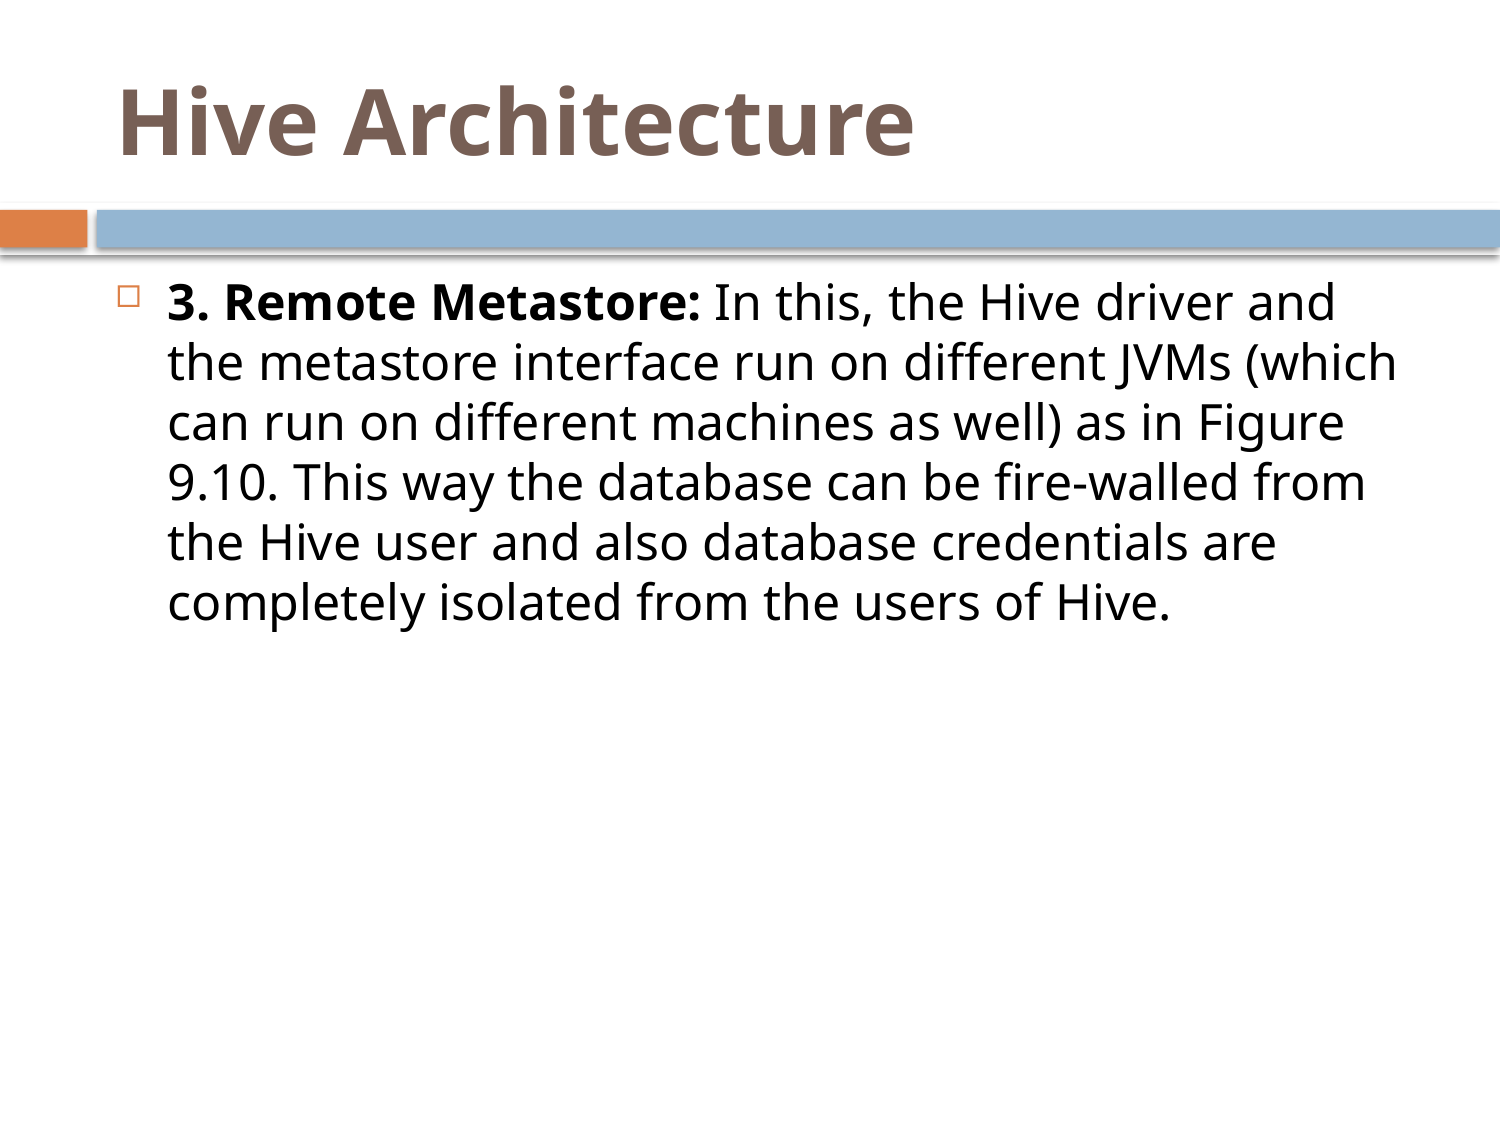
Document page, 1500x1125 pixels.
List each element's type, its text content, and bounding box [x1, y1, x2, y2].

list 3. Remote Metastore: In this, the Hive driver and the metastore interface run on different JVMs (which can run on different machines as well) as in Figure 9.10. This way the database can be fire-walled from the Hive user and also database credentials are completely isolated from the users of Hive. [100, 262, 1439, 651]
title Hive Architecture [100, 37, 1439, 201]
